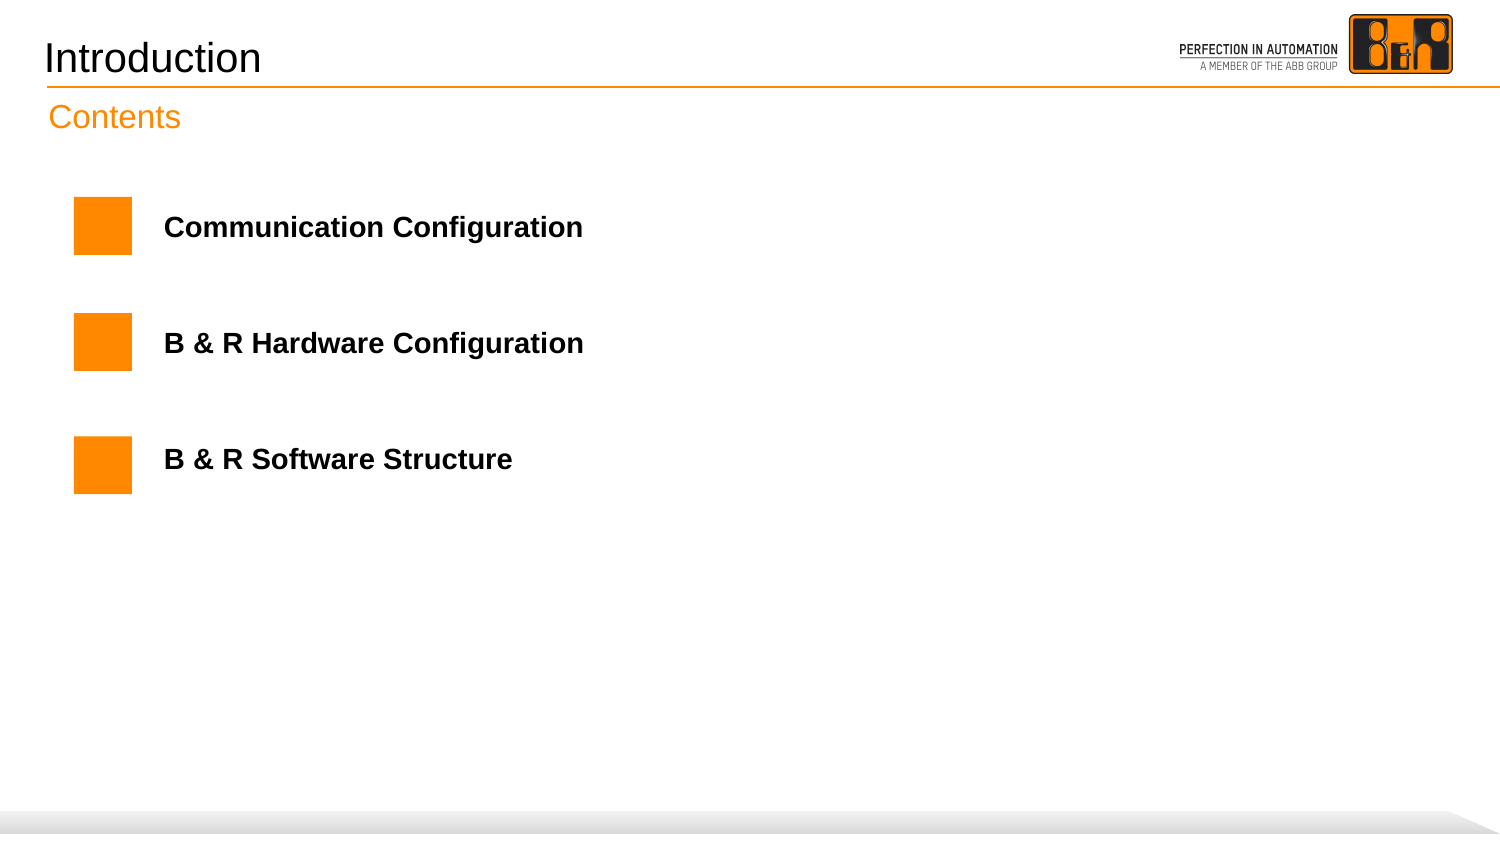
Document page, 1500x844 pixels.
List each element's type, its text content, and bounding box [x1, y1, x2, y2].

picture [1180, 14, 1453, 74]
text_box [73, 287, 1044, 397]
subtitle Contents [48, 95, 1086, 135]
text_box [73, 171, 1069, 281]
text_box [73, 403, 1044, 513]
title Introduction [43, 29, 970, 81]
